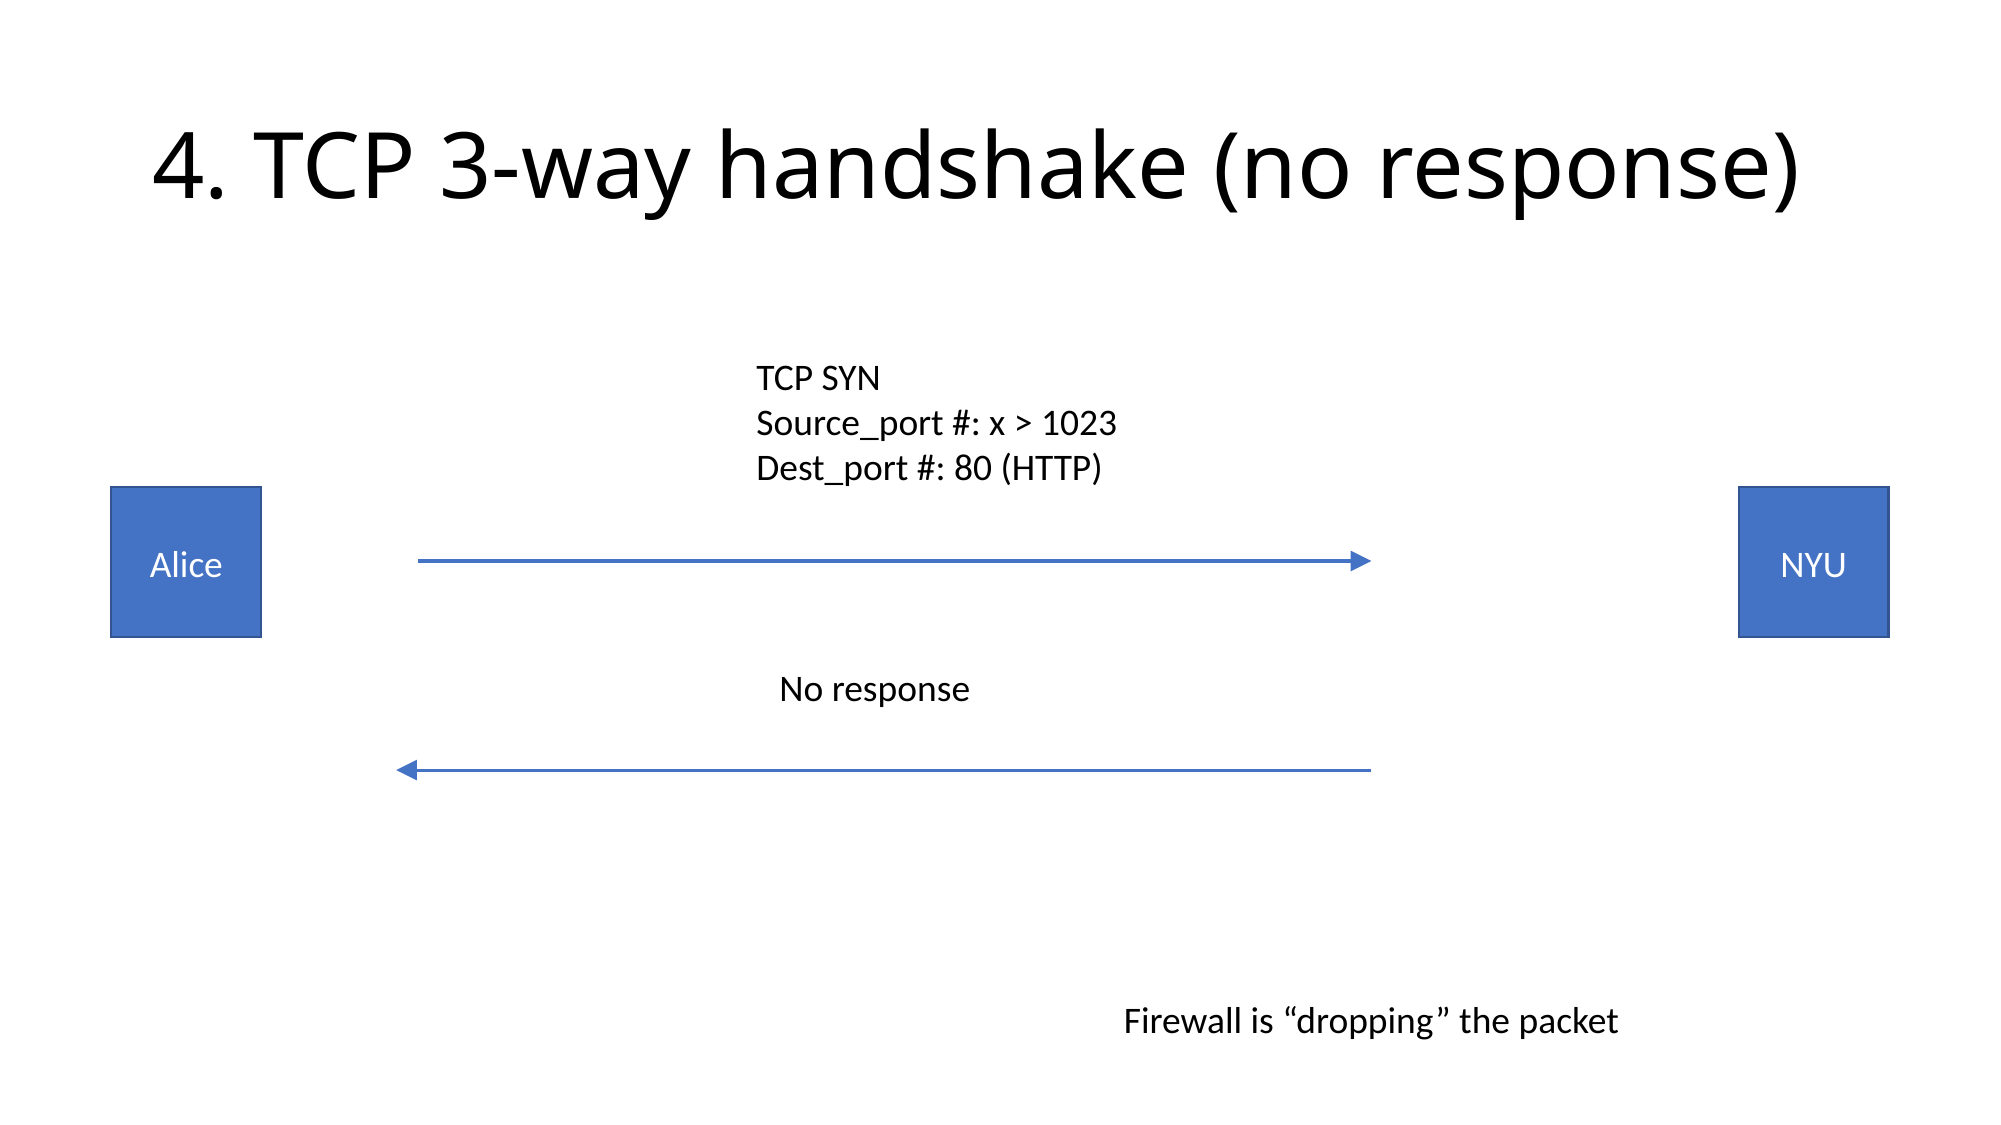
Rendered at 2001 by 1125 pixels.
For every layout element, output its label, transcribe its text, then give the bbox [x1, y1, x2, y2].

title 4. TCP 3-way handshake (no response) [137, 59, 1863, 278]
text_box NYU [1738, 486, 1890, 638]
text_box Firewall is “dropping” the packet [1109, 988, 1635, 1049]
text_box TCP SYN Source_port #: x > 1023 Dest_port #: 80 (HTTP) [741, 345, 1133, 496]
text_box Alice [110, 486, 262, 638]
text_box No response [764, 656, 986, 716]
